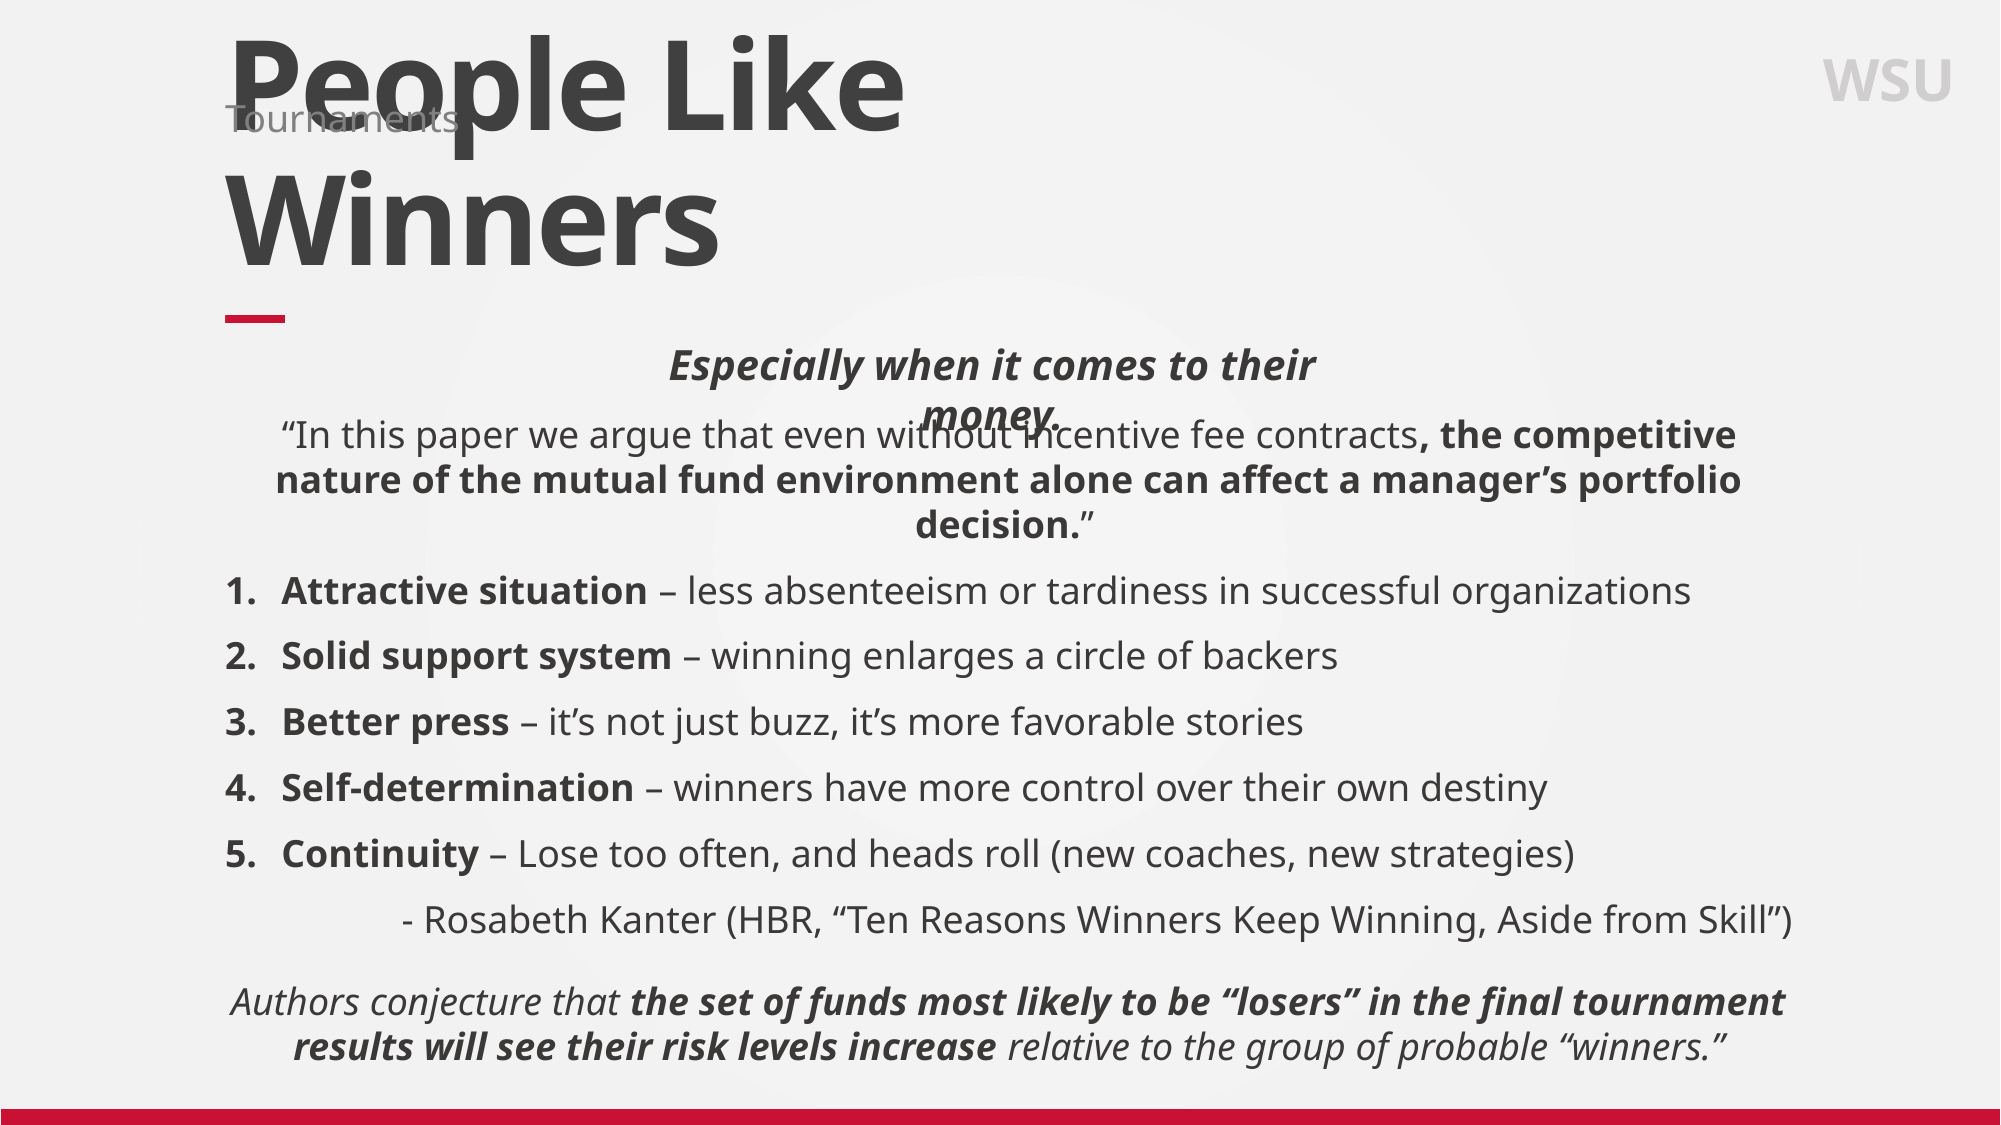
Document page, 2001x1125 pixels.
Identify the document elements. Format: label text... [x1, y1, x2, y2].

title People Like Winners [225, 149, 1386, 300]
text_box Especially when it comes to their money. [635, 331, 1364, 407]
text_box WSU [1808, 35, 1971, 121]
text_box Tournaments [224, 93, 500, 150]
text_box [224, 314, 286, 324]
text_box “In this paper we argue that even without incentive fee contracts, the competitive nature of the mutual fund environment alone can affect a manager’s portfolio decision.” Attractive situation – less absenteeism or tardiness in successful organizations Solid support system – winning enlarges a circle of backers Better press – it’s not just buzz, it’s more favorable stories Self-determination – winners have more control over their own destiny Continuity – Lose too often, and heads roll (new coaches, new strategies) - Rosabeth Kanter (HBR, “Ten Reasons Winners Keep Winning, Aside from Skill”) Authors conjecture that the set of funds most likely to be “losers” in the final tournament results will see their risk levels increase relative to the group of probable “winners.” [224, 403, 1809, 1045]
text_box [0, 1109, 2000, 1125]
